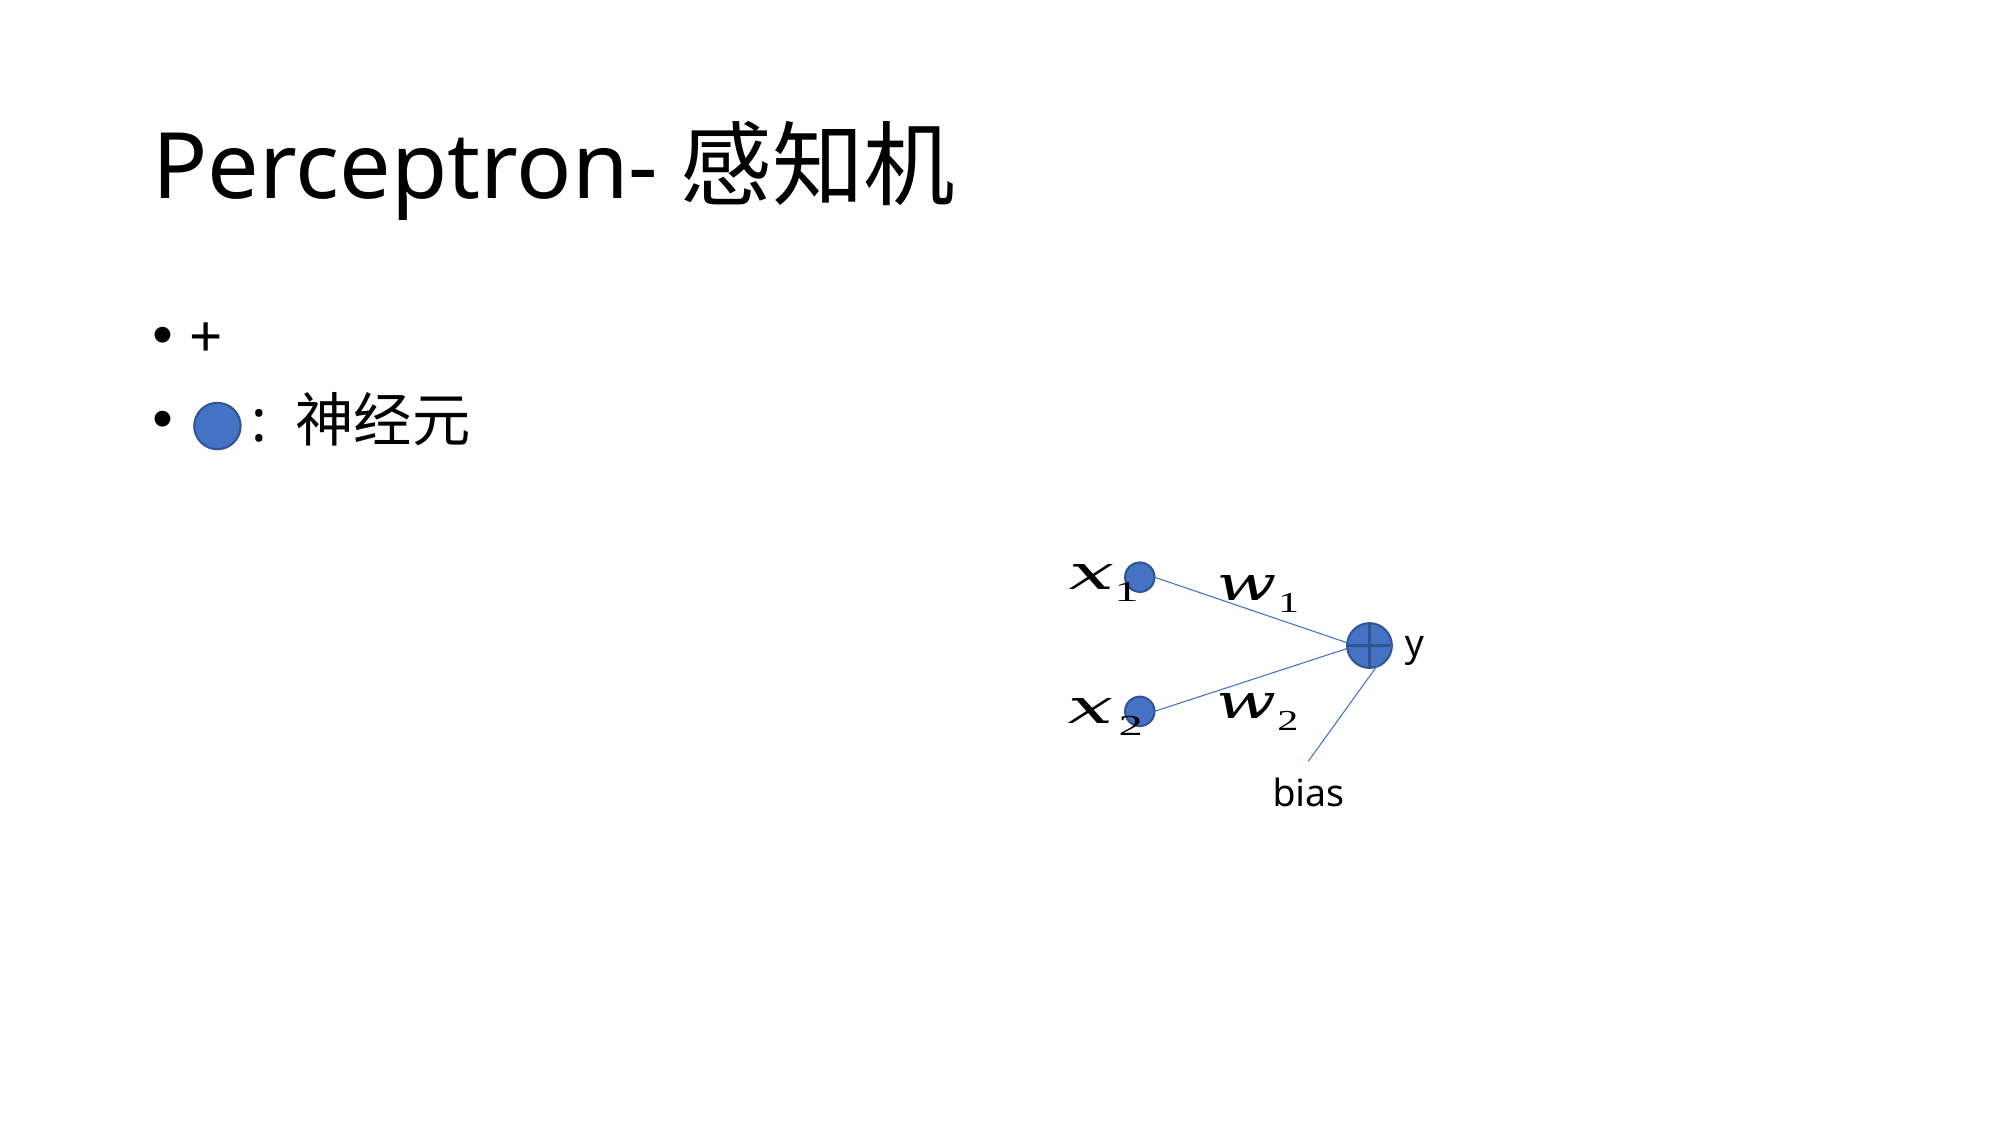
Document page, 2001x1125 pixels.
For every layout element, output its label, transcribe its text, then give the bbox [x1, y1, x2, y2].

text_box [1386, 647, 1393, 663]
title Perceptron-感知机 [137, 59, 1863, 278]
text_box y [1389, 612, 1439, 672]
text_box [1386, 629, 1393, 651]
text_box bias [1257, 761, 1359, 821]
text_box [1308, 661, 1354, 762]
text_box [1125, 562, 1386, 727]
text_box [193, 401, 242, 451]
